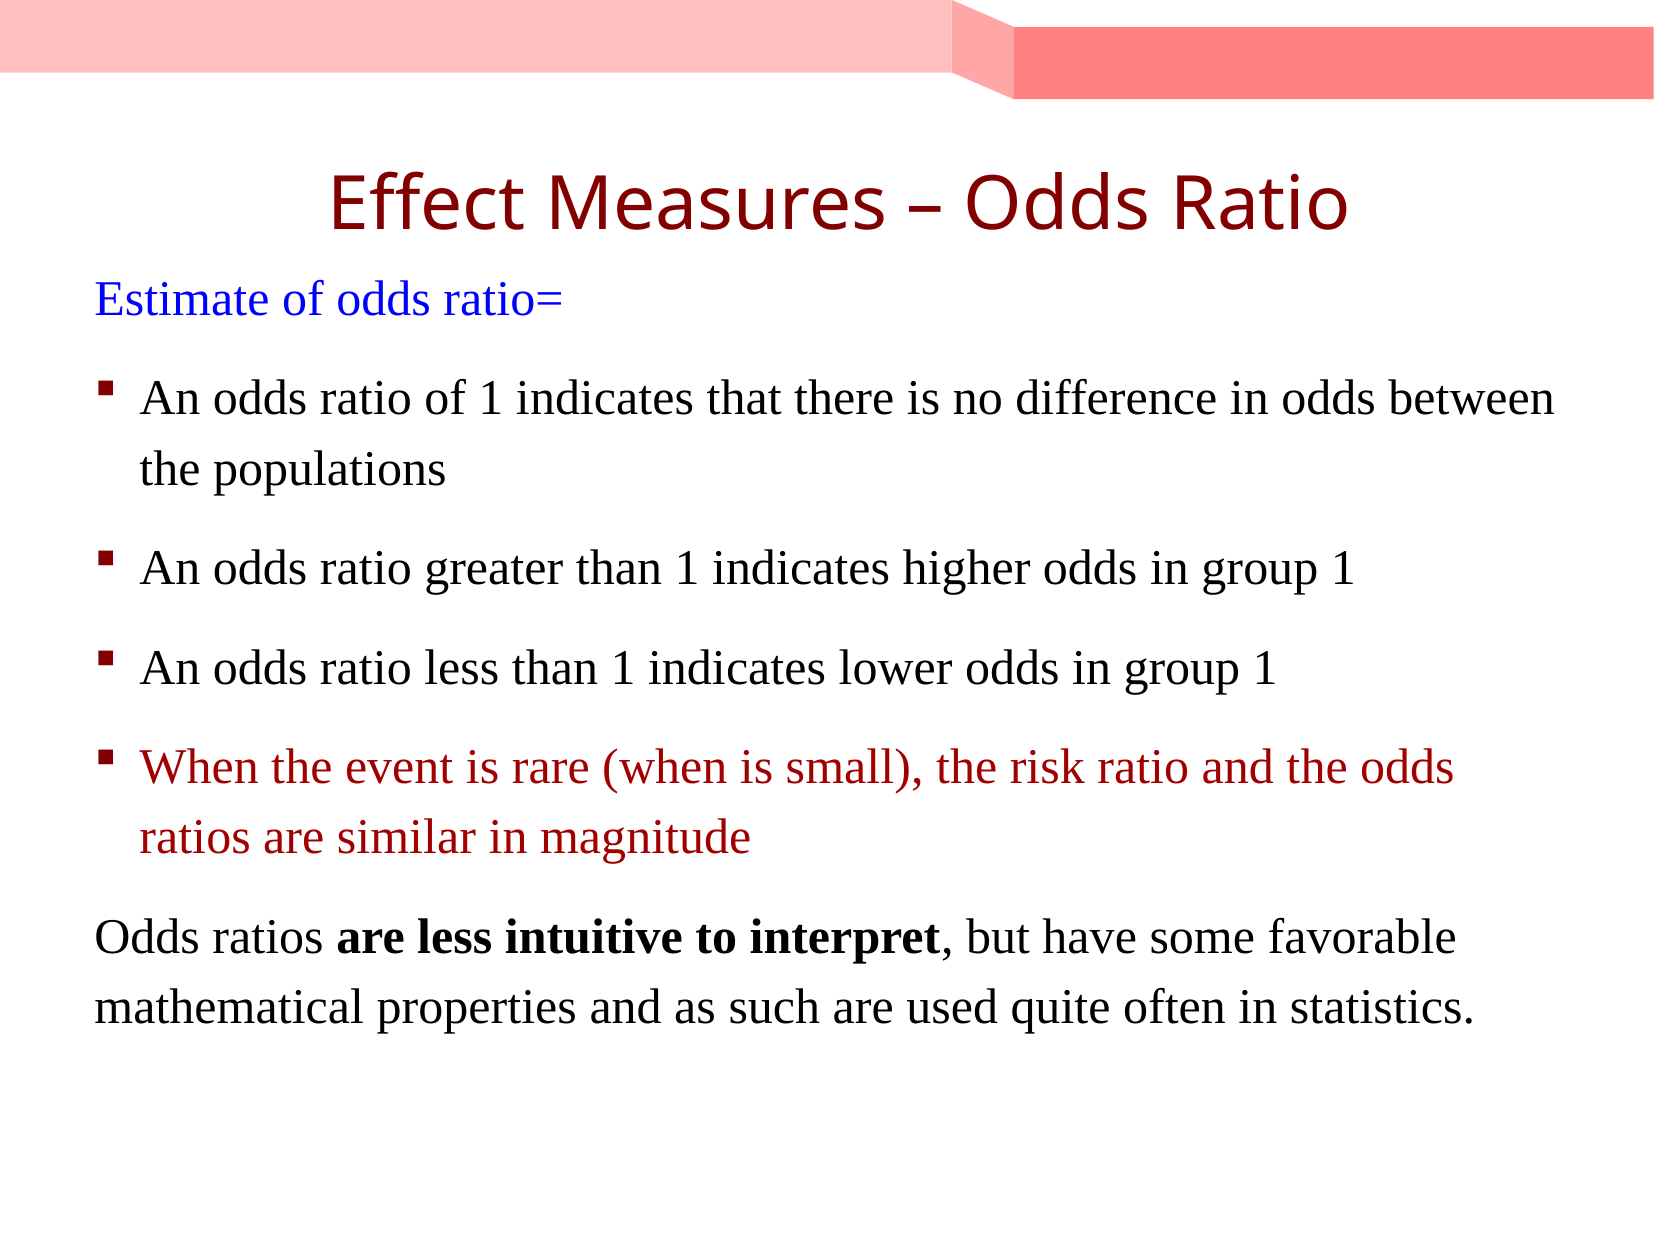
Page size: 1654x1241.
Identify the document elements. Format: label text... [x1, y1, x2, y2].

title Effect Measures – Odds Ratio [201, 88, 1477, 295]
